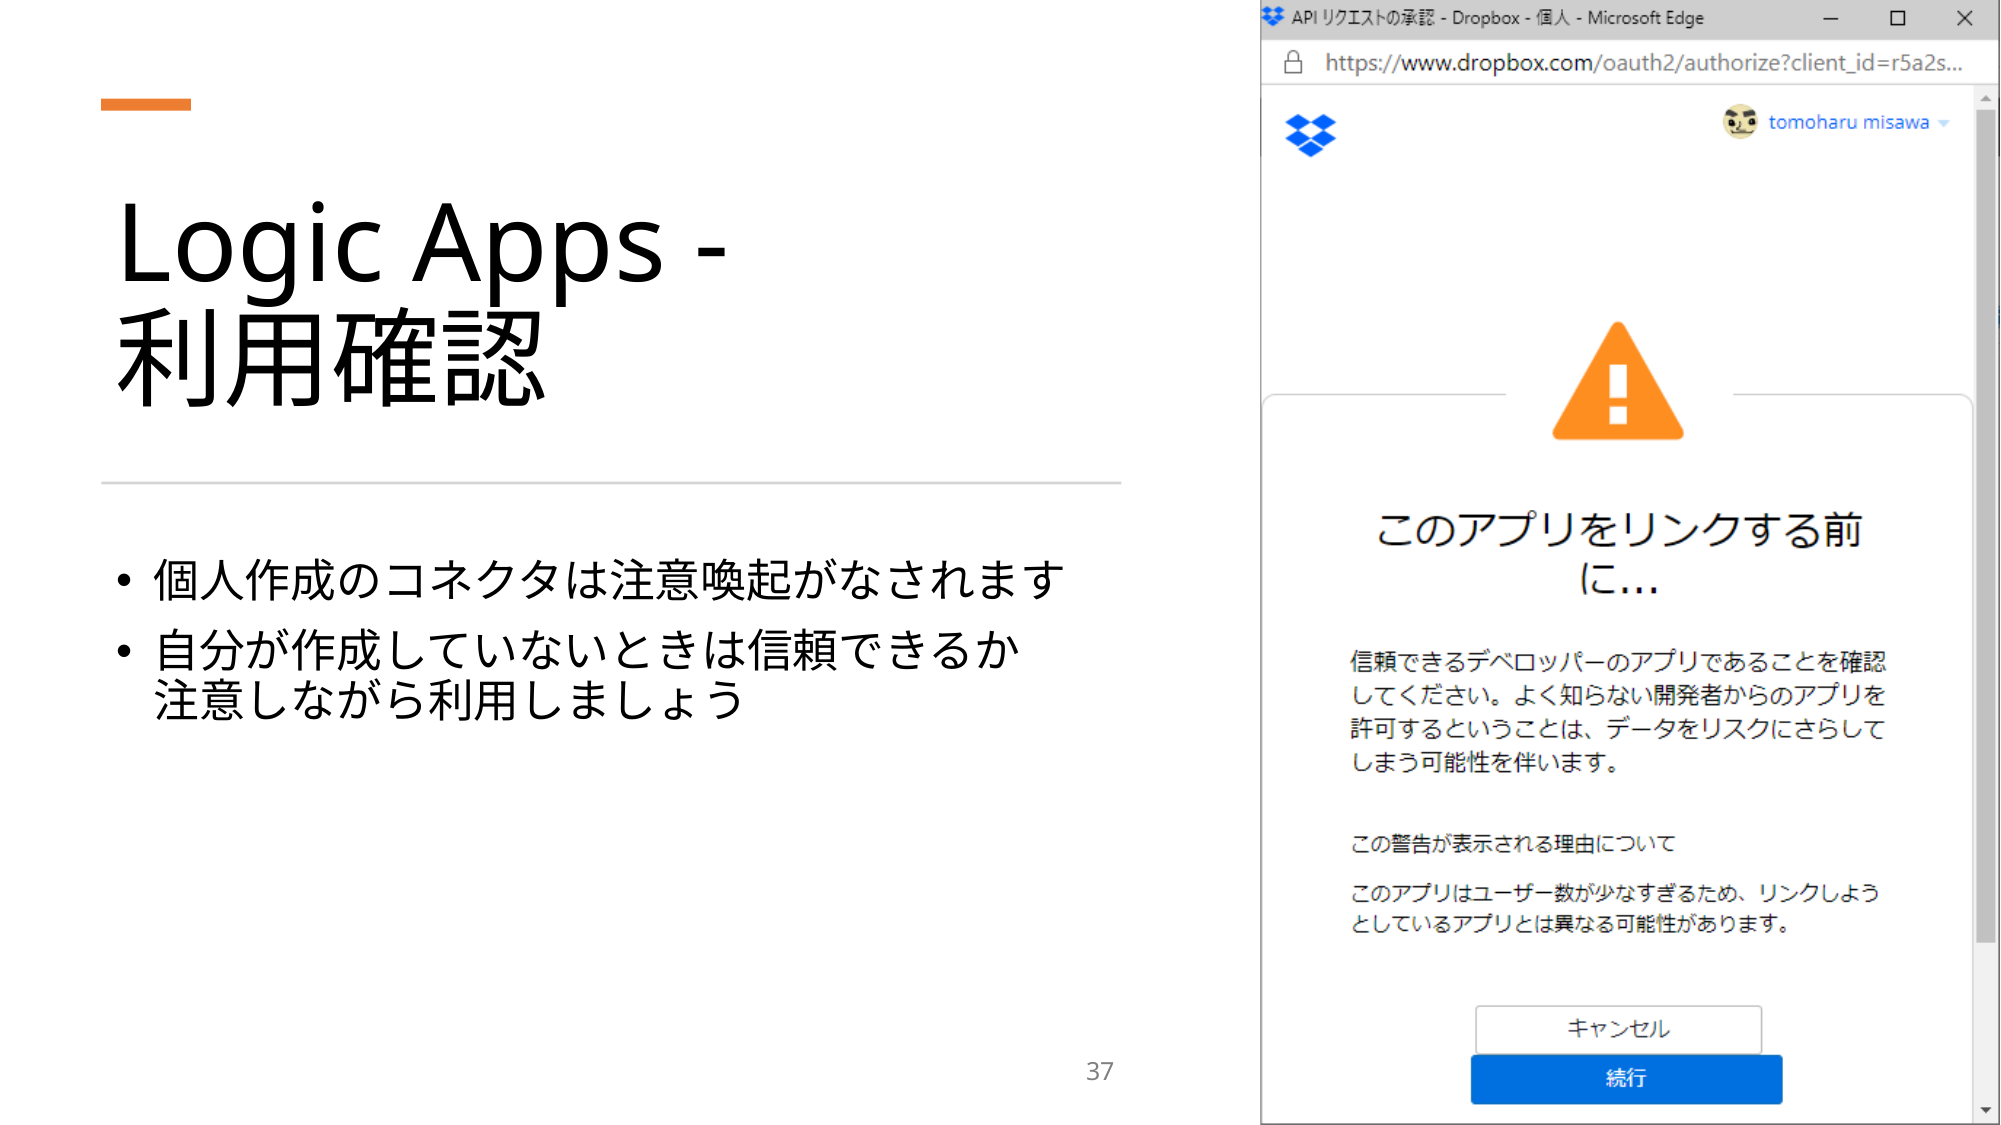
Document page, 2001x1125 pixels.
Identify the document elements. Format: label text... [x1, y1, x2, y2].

text_box [100, 98, 192, 112]
title Logic Apps - 利用確認 [100, 176, 1129, 429]
picture [1260, 0, 2000, 1125]
slide_number 37 [919, 1042, 1130, 1103]
text_box [100, 481, 1122, 486]
text_box [0, 0, 1260, 1125]
list 個人作成のコネクタは注意喚起がなされます 自分が作成していないときは信頼できるか 注意しながら利用しましょう [100, 550, 1130, 1014]
